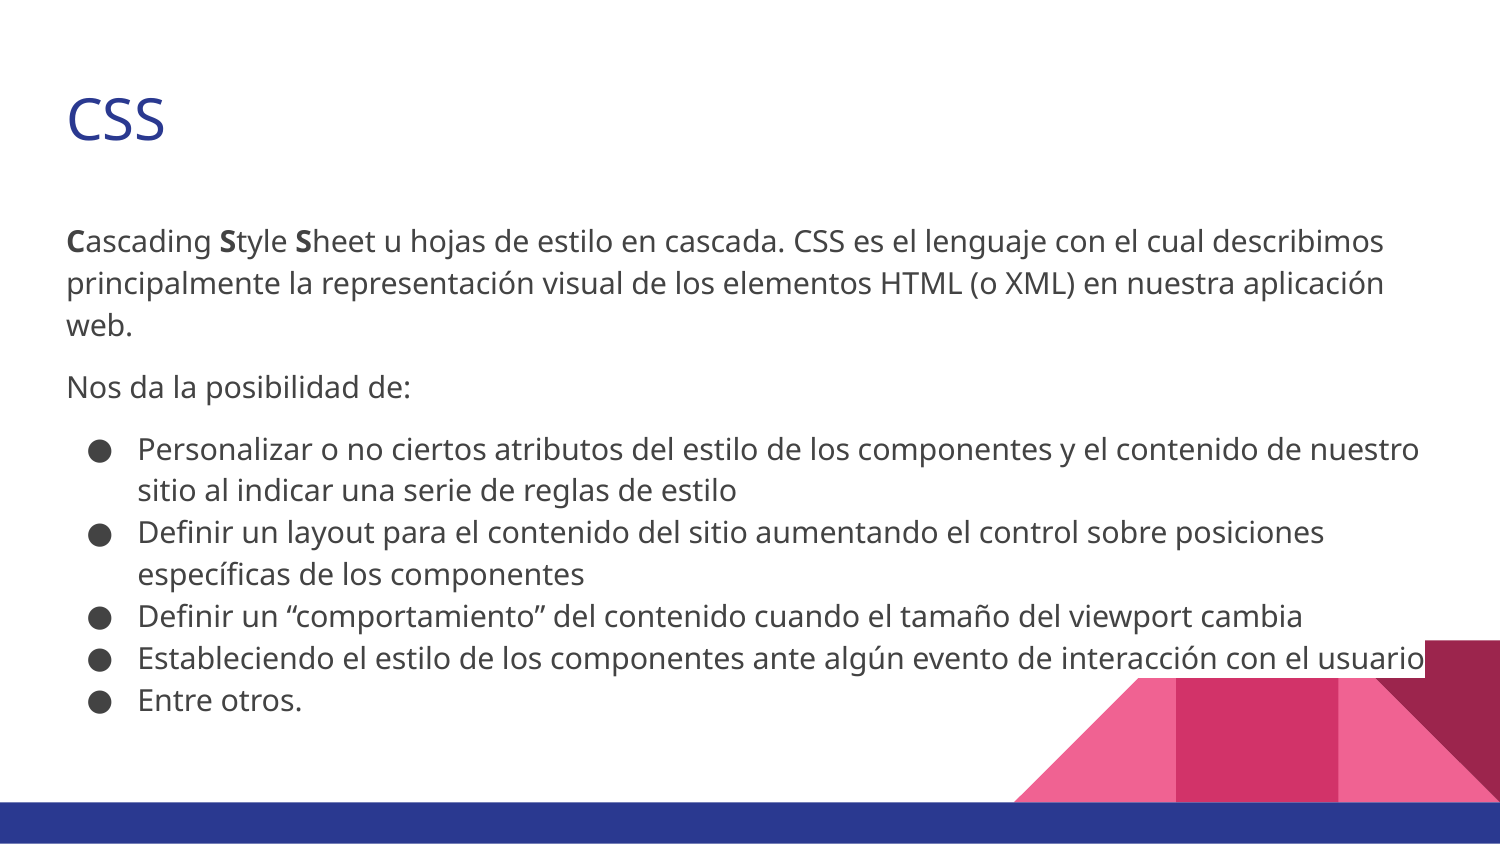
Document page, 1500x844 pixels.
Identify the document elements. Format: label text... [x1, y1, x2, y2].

title CSS [51, 67, 1449, 167]
list Cascading Style Sheet u hojas de estilo en cascada. CSS es el lenguaje con el cual describimos principalmente la representación visual de los elementos HTML (o XML) en nuestra aplicación web. Nos da la posibilidad de: Personalizar o no ciertos atributos del estilo de los componentes y el contenido de nuestro sitio al indicar una serie de reglas de estilo Definir un layout para el contenido del sitio aumentando el control sobre posiciones específicas de los componentes Definir un “comportamiento” del contenido cuando el tamaño del viewport cambia Estableciendo el estilo de los componentes ante algún evento de interacción con el usuario Entre otros. [51, 201, 1449, 750]
